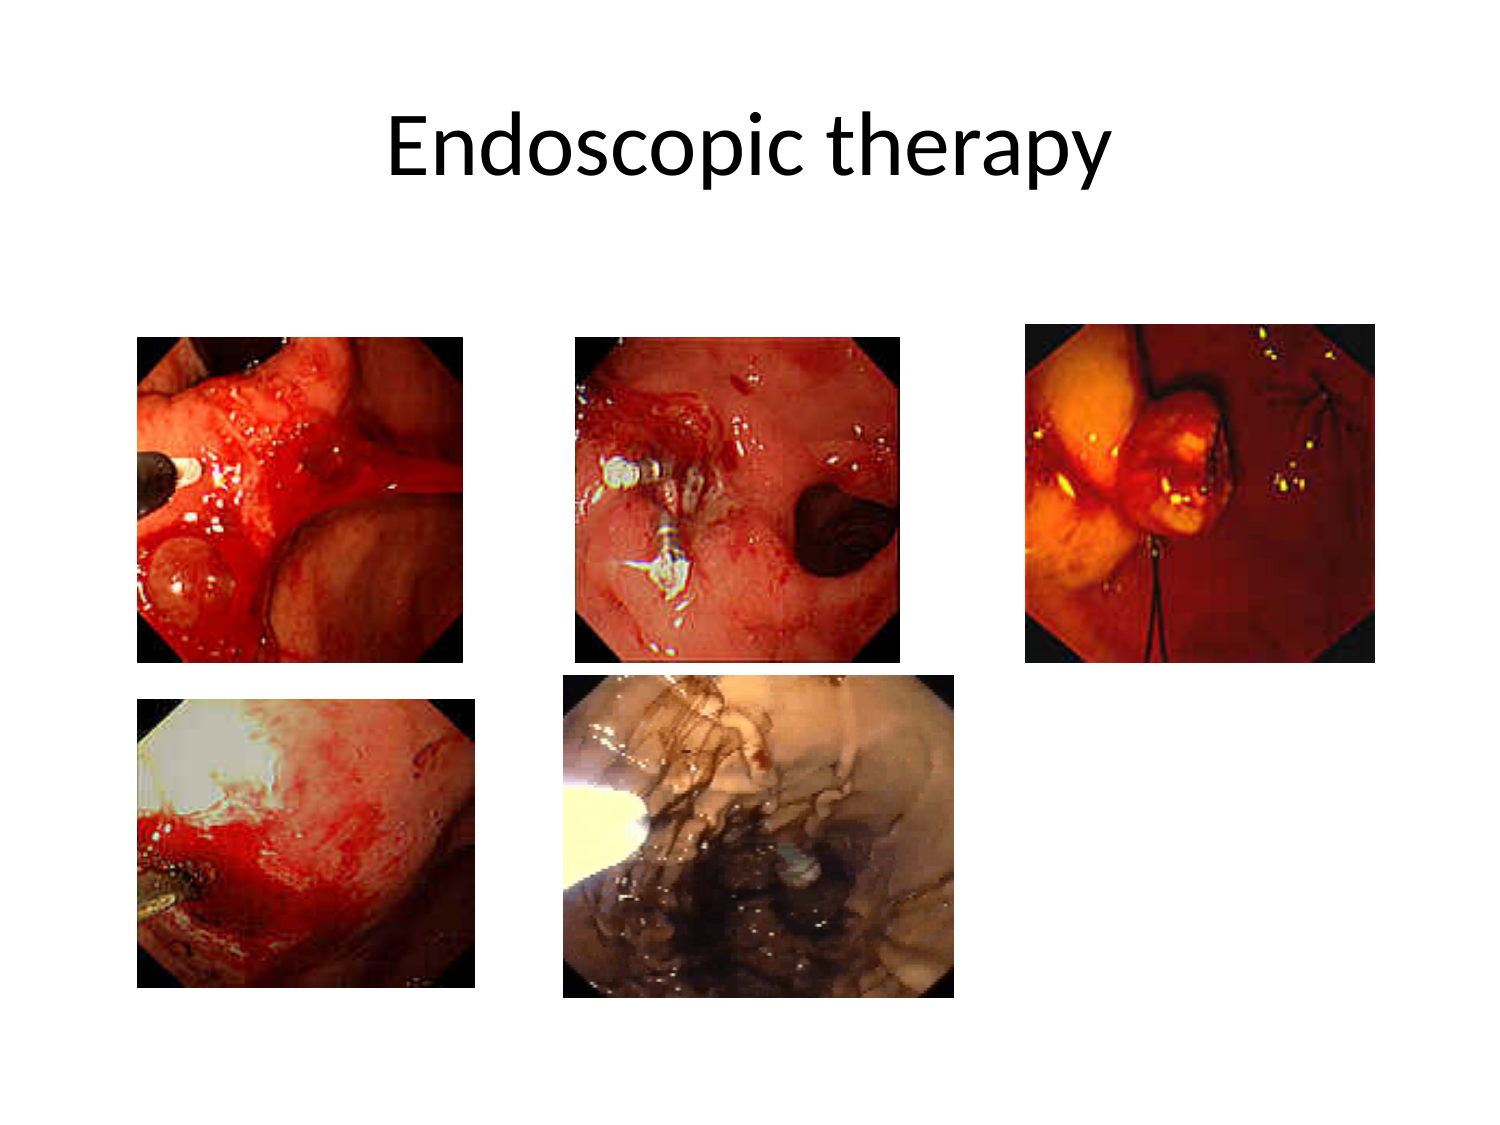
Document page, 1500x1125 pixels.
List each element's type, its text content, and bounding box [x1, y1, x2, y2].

picture [137, 699, 476, 988]
picture [137, 337, 463, 663]
picture [574, 337, 901, 663]
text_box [562, 674, 955, 999]
picture [1024, 324, 1376, 663]
title Endoscopic therapy [75, 45, 1425, 233]
